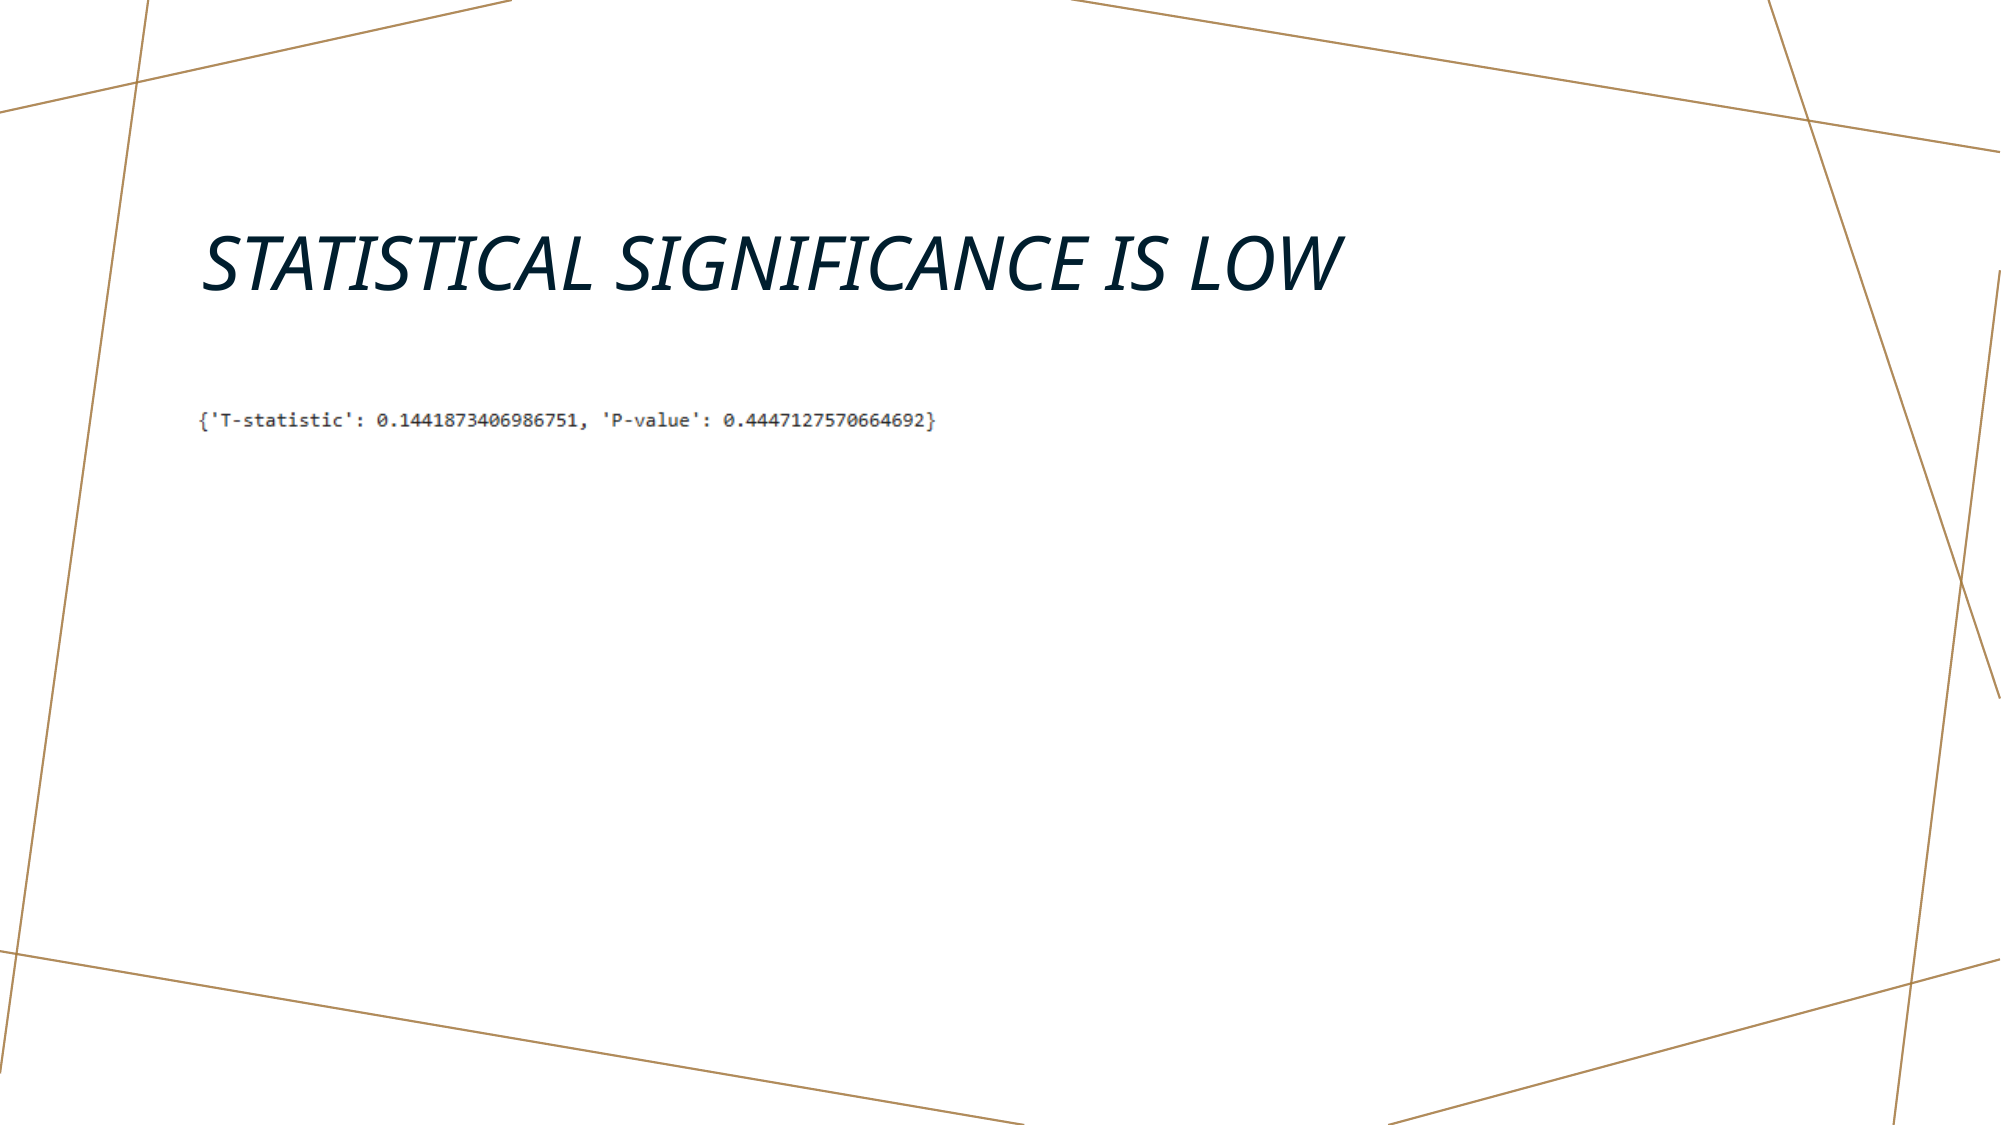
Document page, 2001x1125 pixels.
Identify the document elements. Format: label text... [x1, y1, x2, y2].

title Statistical Significance is low [187, 87, 1813, 315]
picture [187, 395, 960, 446]
